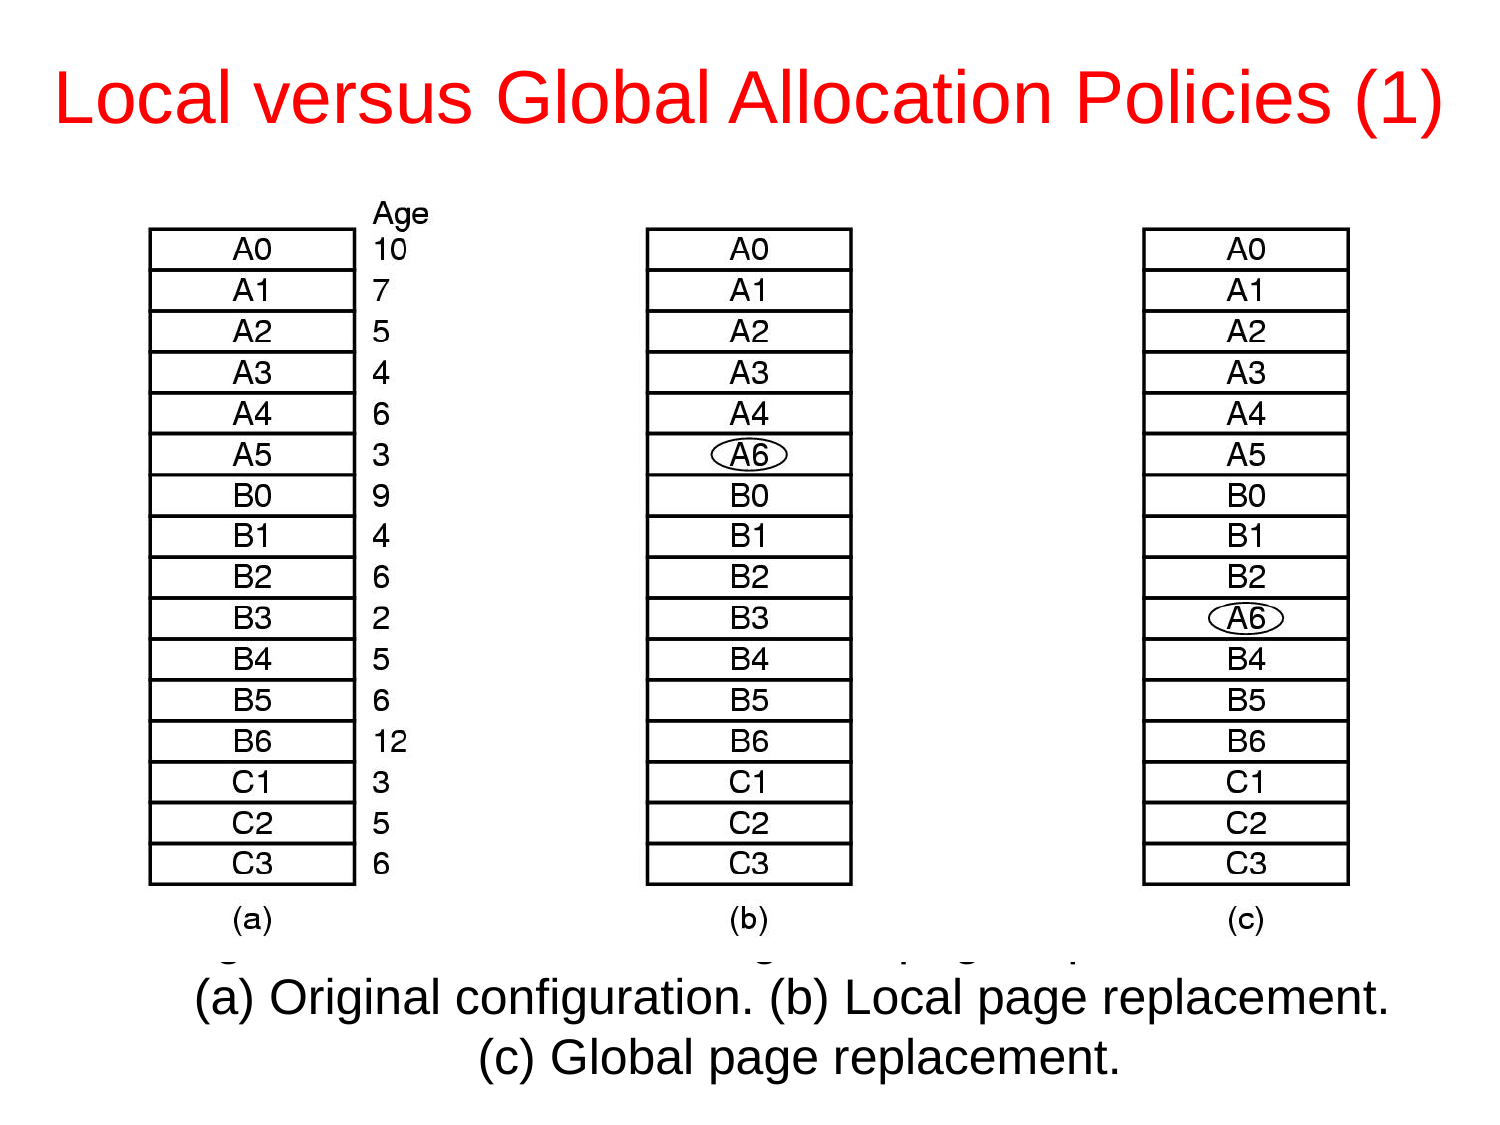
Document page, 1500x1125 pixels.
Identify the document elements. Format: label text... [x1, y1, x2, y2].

text_box Local versus Global Allocation Policies (1) [0, 0, 1500, 188]
picture [145, 163, 1355, 962]
text_box Figure 3-23. Local versus global page replacement. (a) Original configuration. (b) Local page replacement. (c) Global page replacement. [0, 897, 1500, 1035]
